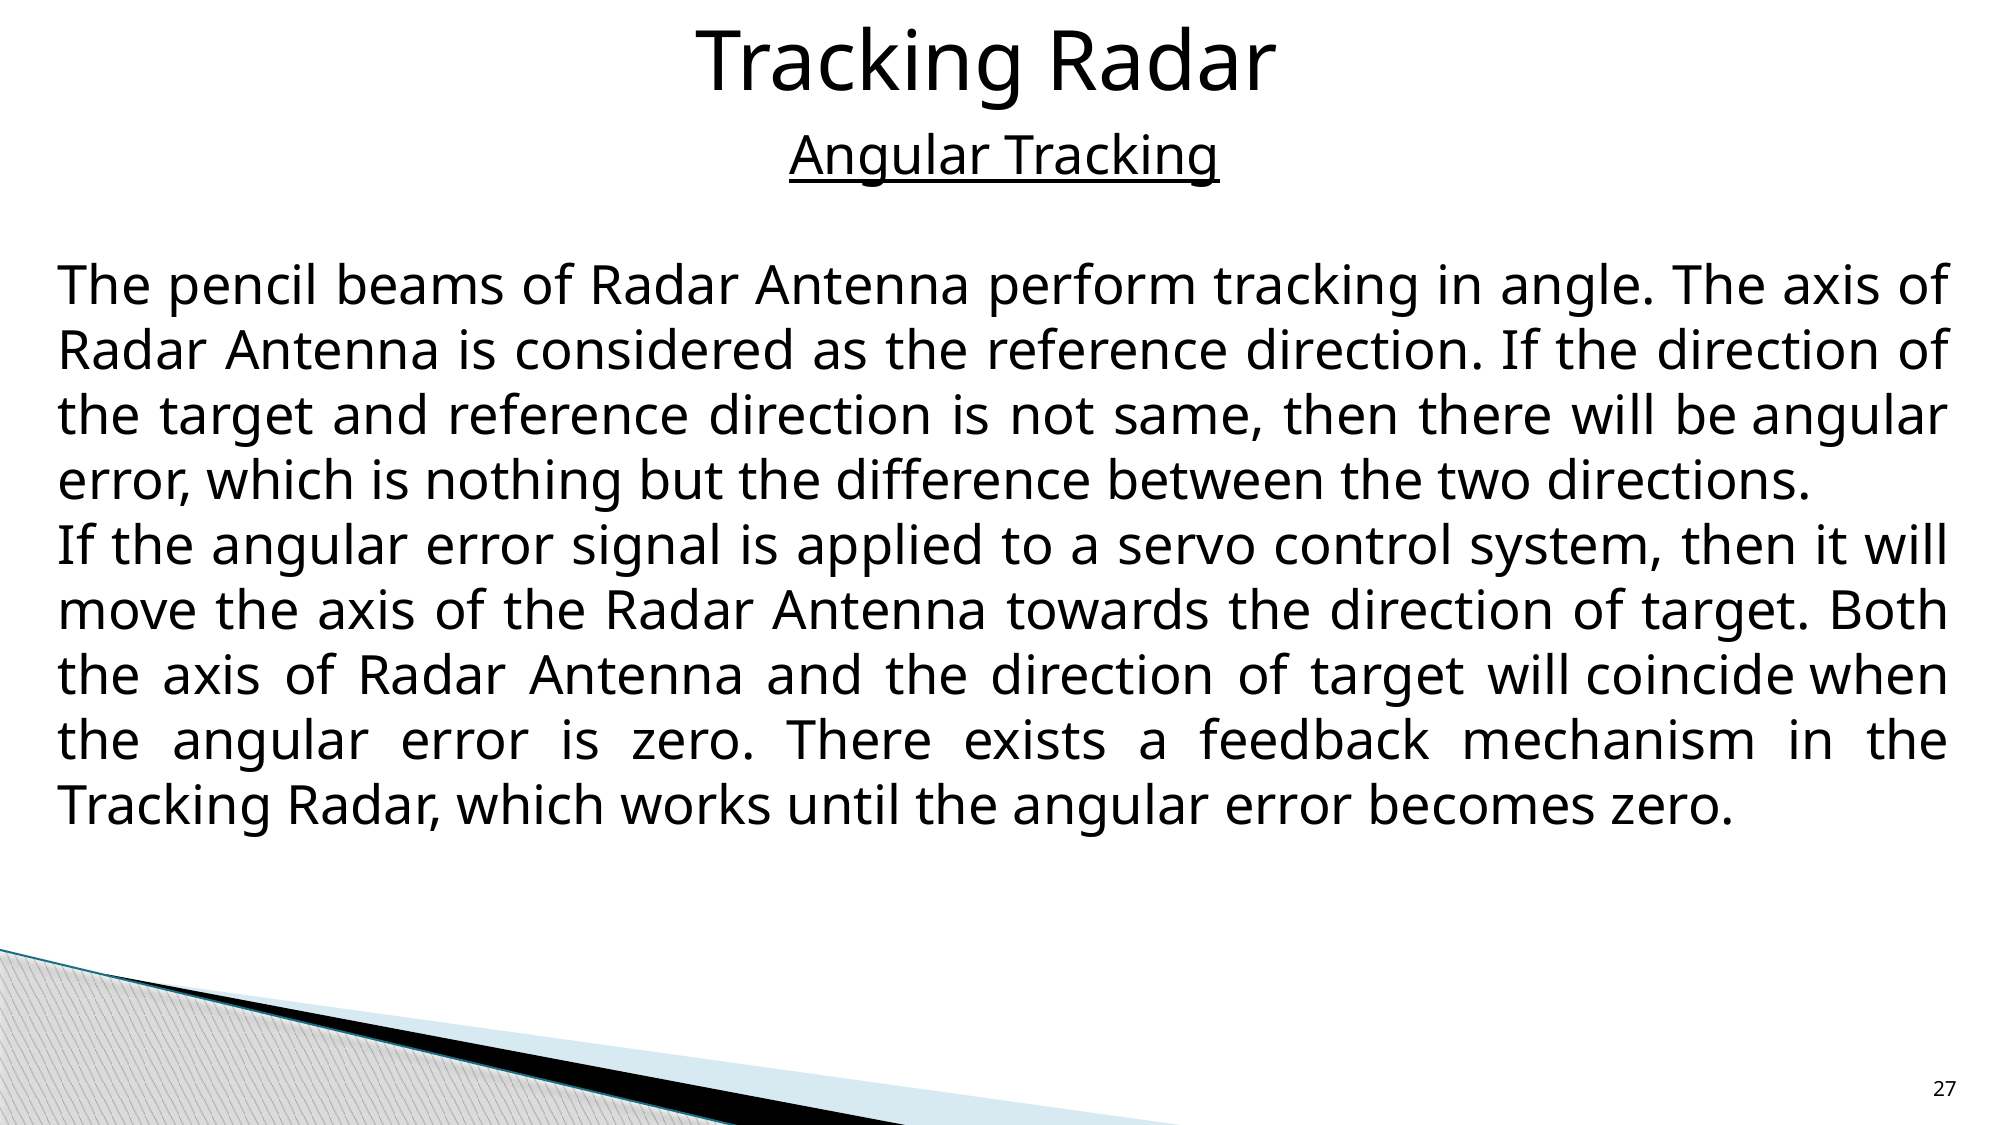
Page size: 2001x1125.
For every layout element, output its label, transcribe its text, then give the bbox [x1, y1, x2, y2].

slide_number 27 [1891, 1051, 1972, 1112]
text_box Angular Tracking The pencil beams of Radar Antenna perform tracking in angle. The axis of Radar Antenna is considered as the reference direction. If the direction of the target and reference direction is not same, then there will be angular error, which is nothing but the difference between the two directions. If the angular error signal is applied to a servo control system, then it will move the axis of the Radar Antenna towards the direction of target. Both the axis of Radar Antenna and the direction of target will coincide when the angular error is zero. There exists a feedback mechanism in the Tracking Radar, which works until the angular error becomes zero. [42, 112, 1967, 843]
text_box Tracking Radar [140, 0, 1834, 115]
